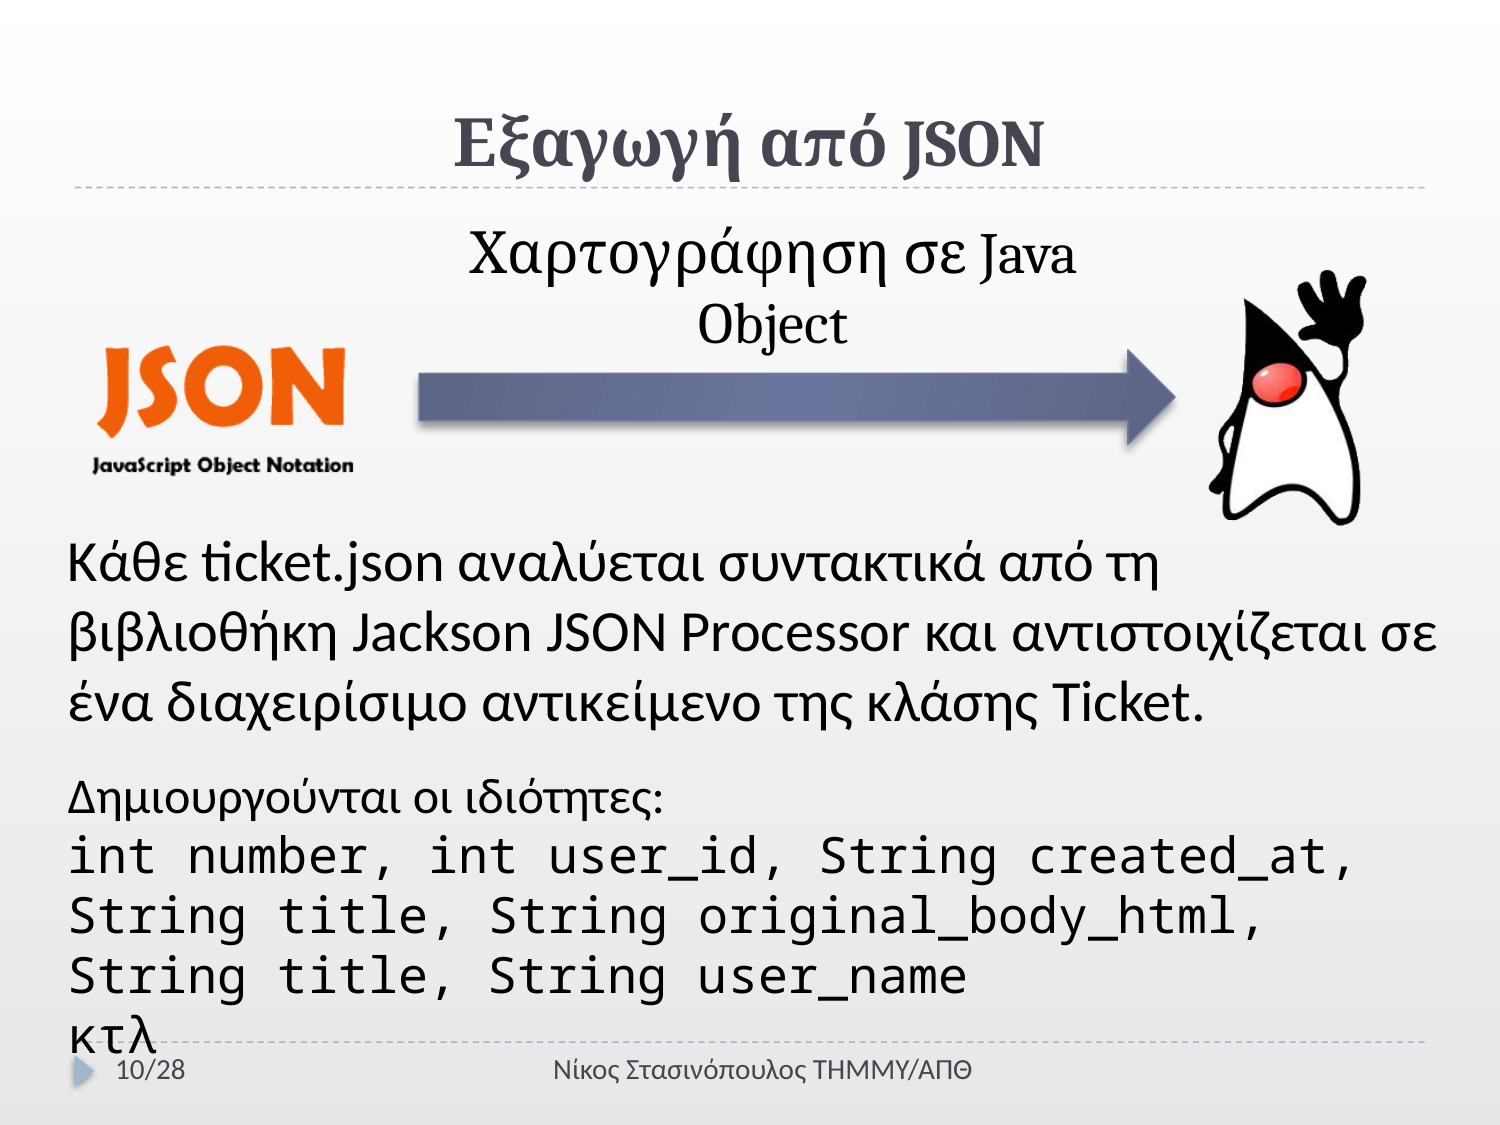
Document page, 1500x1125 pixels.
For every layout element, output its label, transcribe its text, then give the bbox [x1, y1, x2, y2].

text_box [418, 349, 1157, 446]
picture [1163, 270, 1420, 528]
text_box Κάθε ticket.json αναλύεται συντακτικά από τη βιβλιοθήκη Jackson JSON Processor και αντιστοιχίζεται σε ένα διαχειρίσιμο αντικείμενο της κλάσης Ticket. [53, 515, 1459, 740]
text_box Δημιουργούνται οι ιδιότητες: int number, int user_id, String created_at, String title, String original_body_html, String title, String user_name κτλ [53, 756, 1424, 1125]
text_box Χαρτογράφηση σε Java Object [431, 208, 1117, 363]
title Εξαγωγή από JSON [75, 24, 1425, 188]
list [76, 317, 377, 504]
